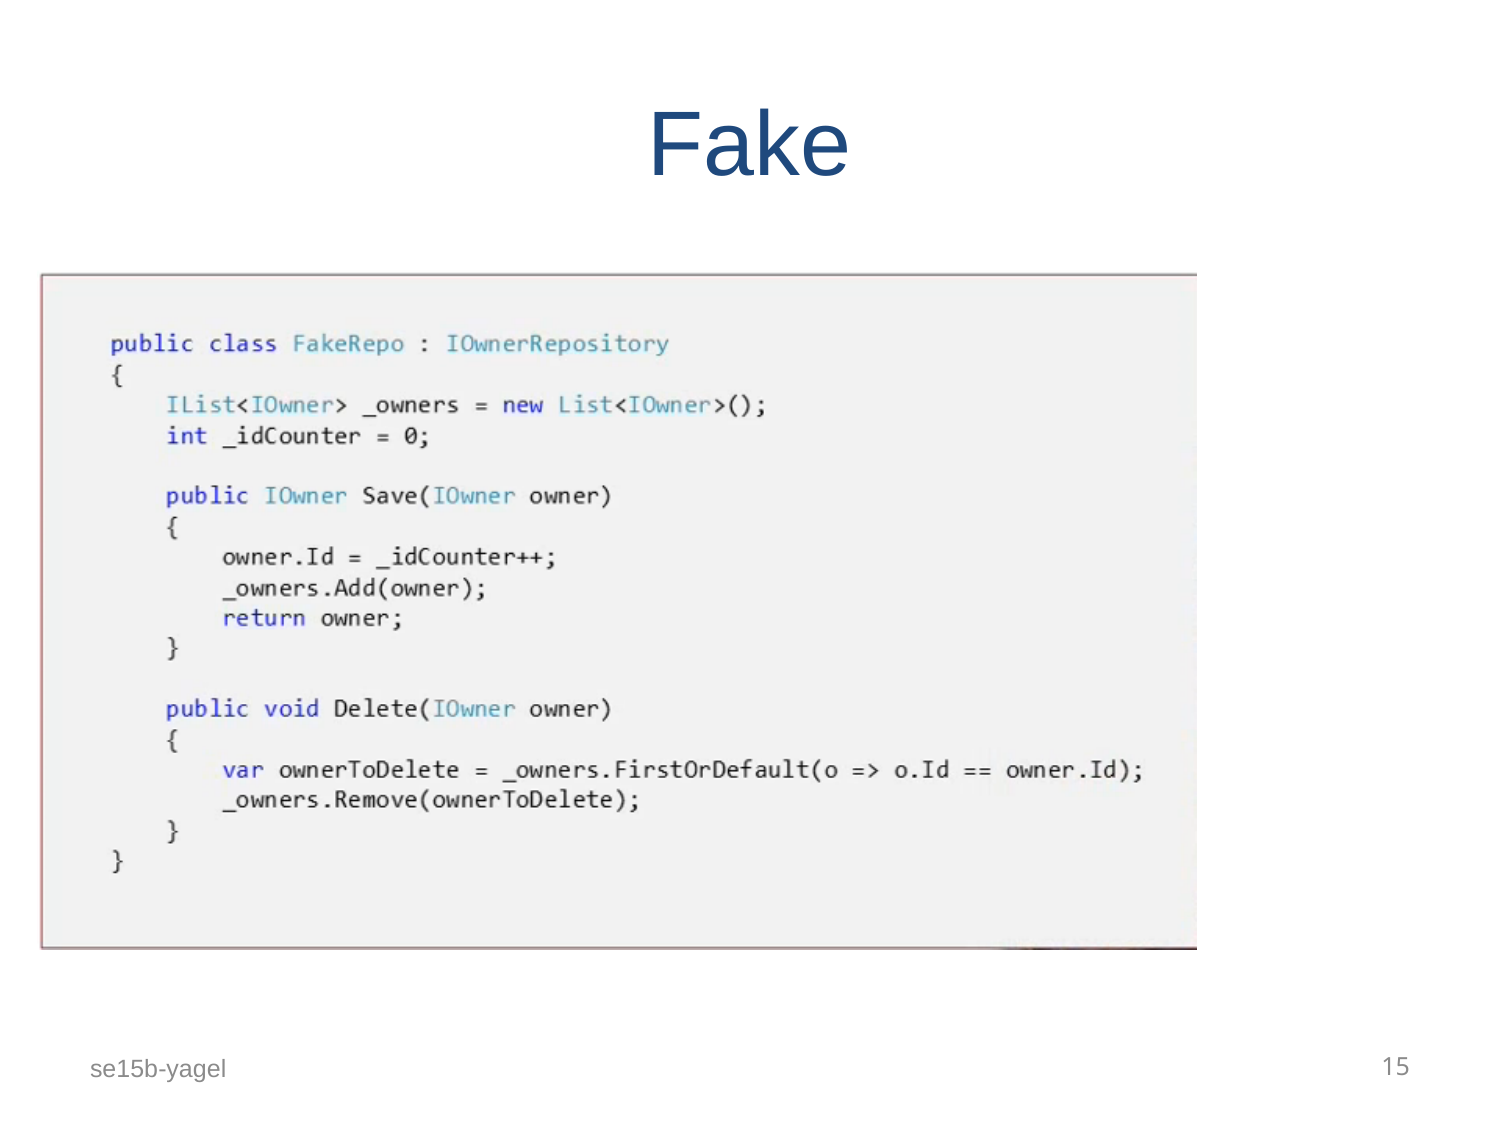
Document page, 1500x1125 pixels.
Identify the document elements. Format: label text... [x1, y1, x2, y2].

slide_number 15 [1074, 1037, 1425, 1098]
footer se15b-yagel [75, 1037, 550, 1098]
title Fake [75, 45, 1425, 233]
picture [37, 270, 1198, 951]
